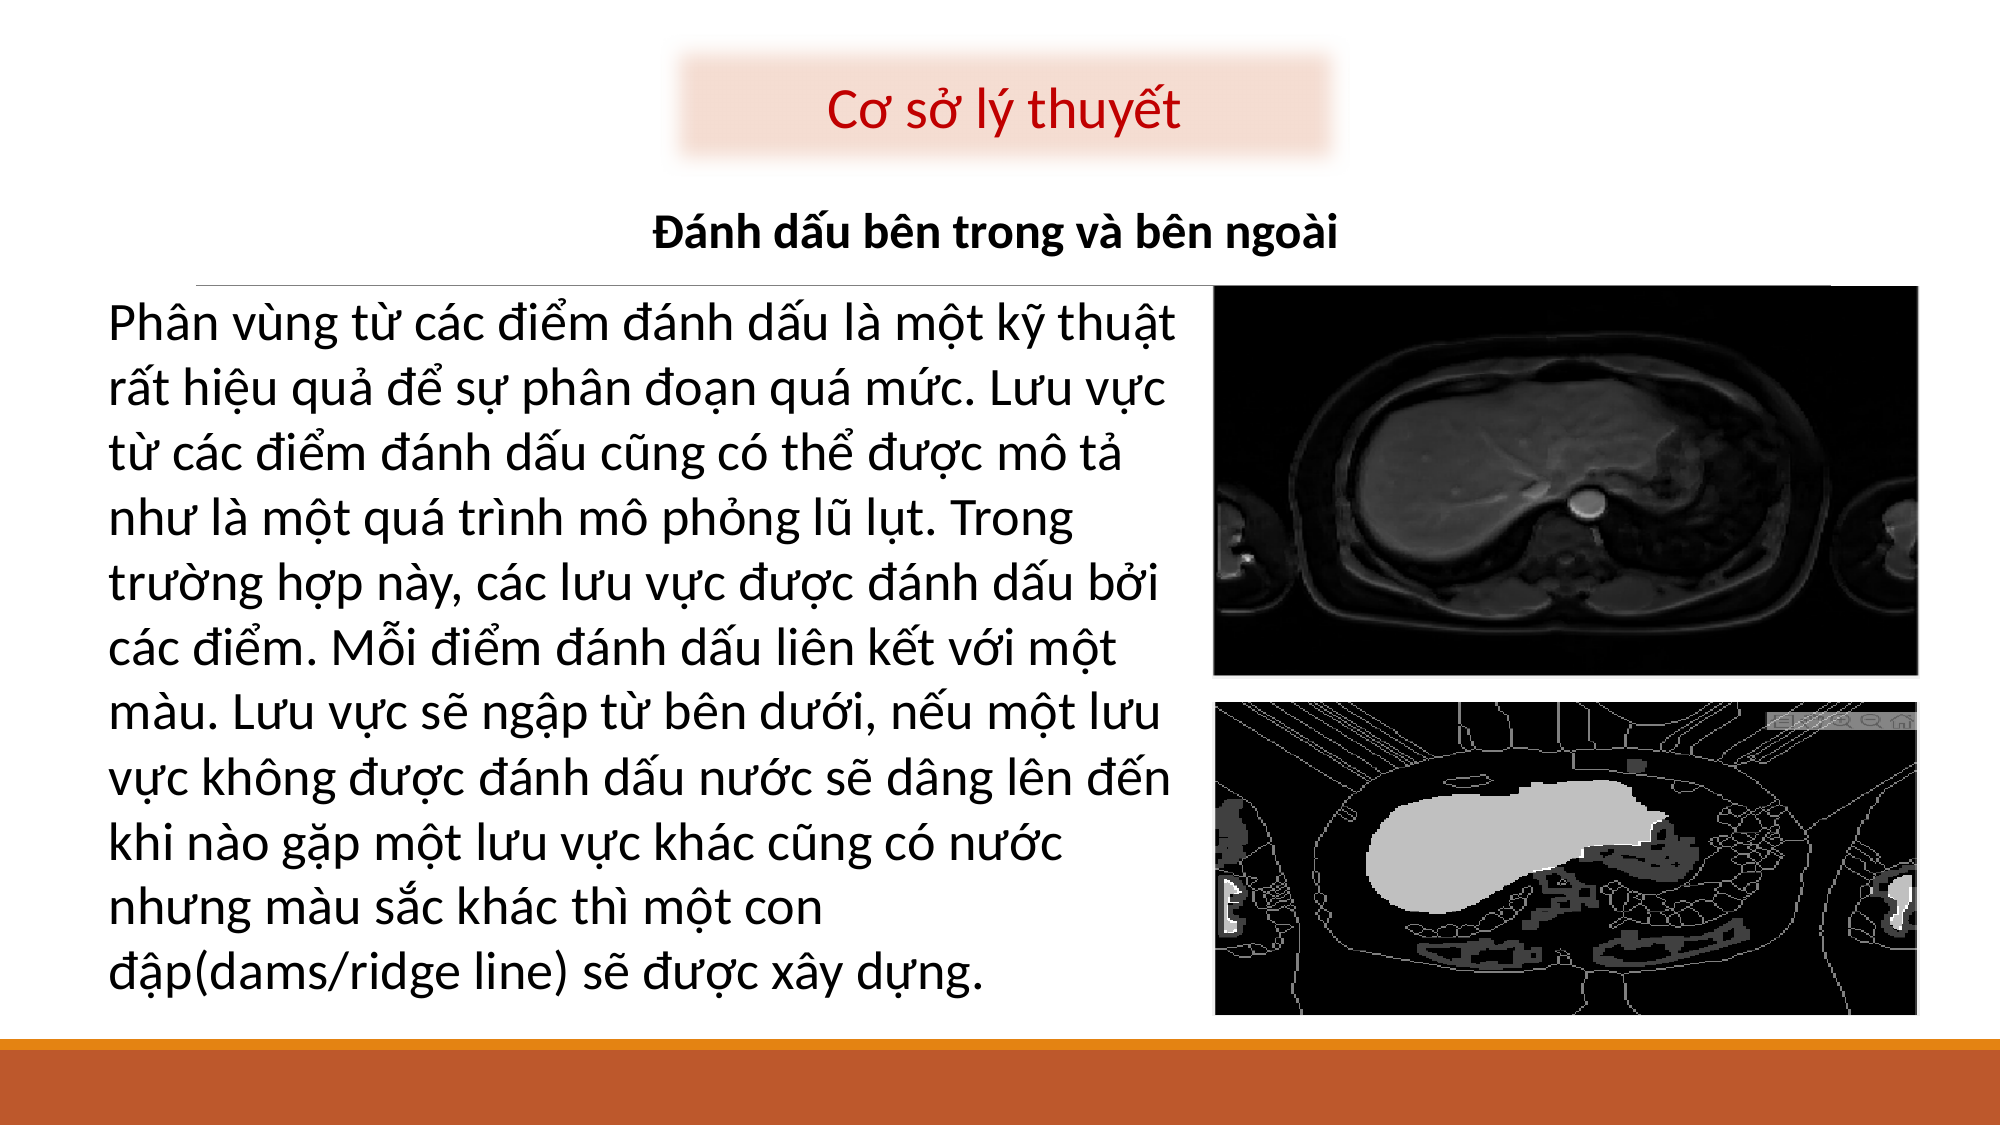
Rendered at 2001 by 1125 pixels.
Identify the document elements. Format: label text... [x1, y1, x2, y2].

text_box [1212, 285, 1921, 679]
text_box Phân vùng từ các điểm đánh dấu là một kỹ thuật rất hiệu quả để sự phân đoạn quá mức. Lưu vực từ các điểm đánh dấu cũng có thể được mô tả như là một quá trình mô phỏng lũ lụt. Trong trường hợp này, các lưu vực được đánh dấu bởi các điểm. Mỗi điểm đánh dấu liên kết với một màu. Lưu vực sẽ ngập từ bên dưới, nếu một lưu vực không được đánh dấu nước sẽ dâng lên đến khi nào gặp một lưu vực khác cũng có nước nhưng màu sắc khác thì một con đập(dams/ridge line) sẽ được xây dựng. [94, 278, 1196, 1009]
text_box Cơ sở lý thuyết [695, 69, 1316, 142]
text_box Đánh dấu bên trong và bên ngoài [625, 191, 1447, 327]
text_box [1212, 701, 1921, 1017]
